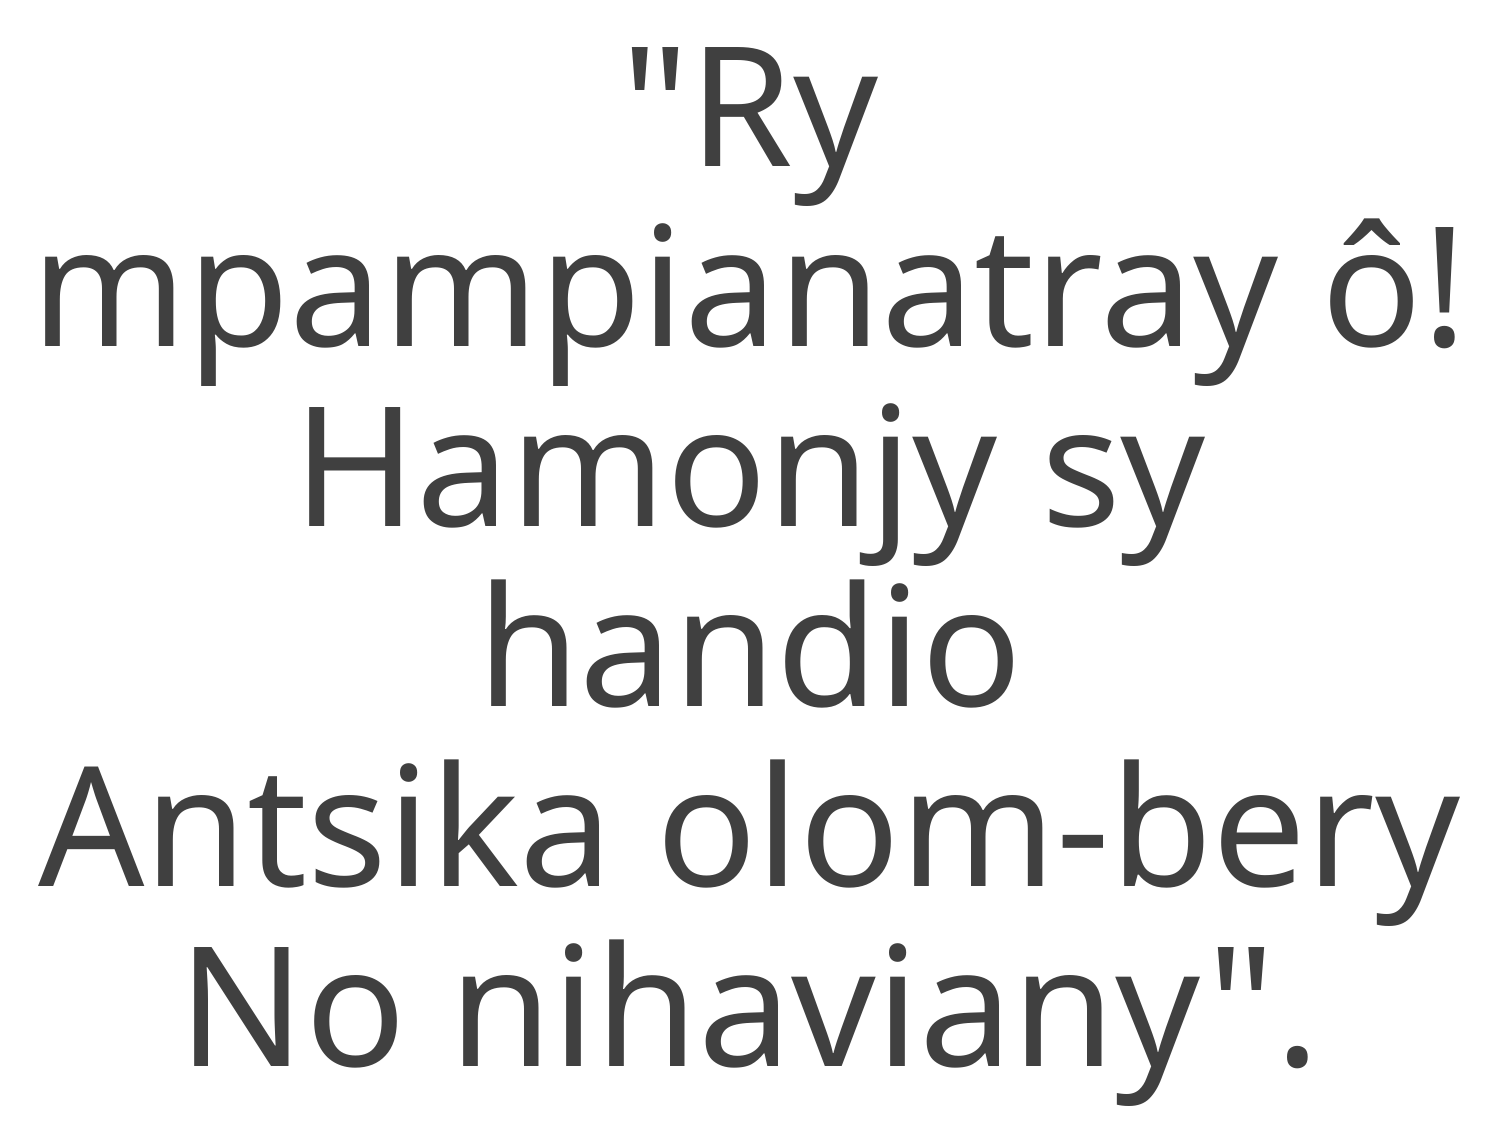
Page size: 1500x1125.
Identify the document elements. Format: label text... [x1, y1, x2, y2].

title "Ry mpampianatray ô! Hamonjy sy handio Antsika olom-bery No nihaviany". [0, 453, 1500, 672]
